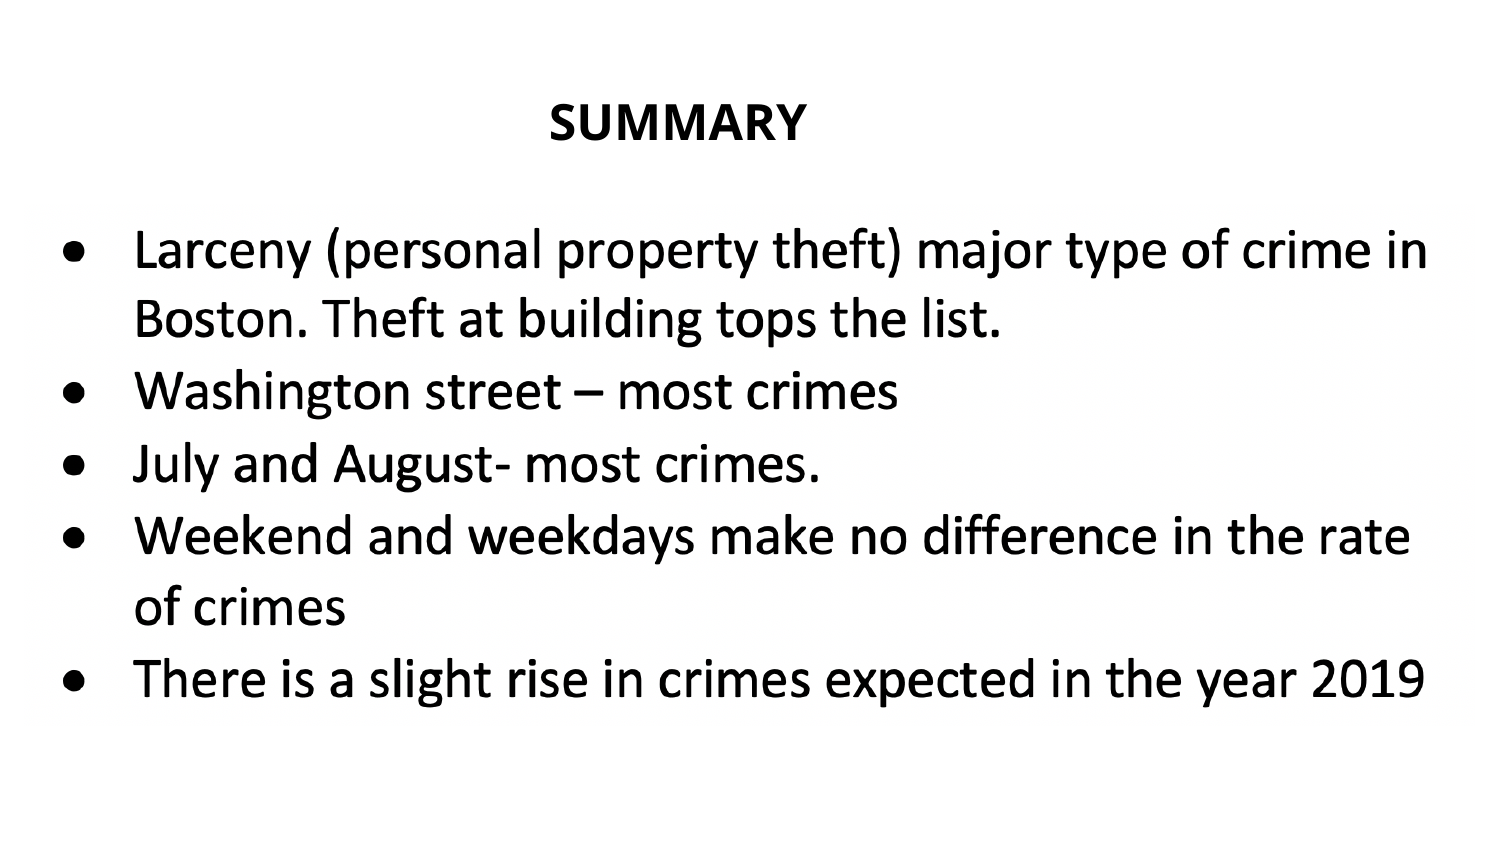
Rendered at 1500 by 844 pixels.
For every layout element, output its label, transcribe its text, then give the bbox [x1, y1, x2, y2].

text_box SUMMARY [533, 75, 1500, 288]
picture [24, 204, 1476, 726]
